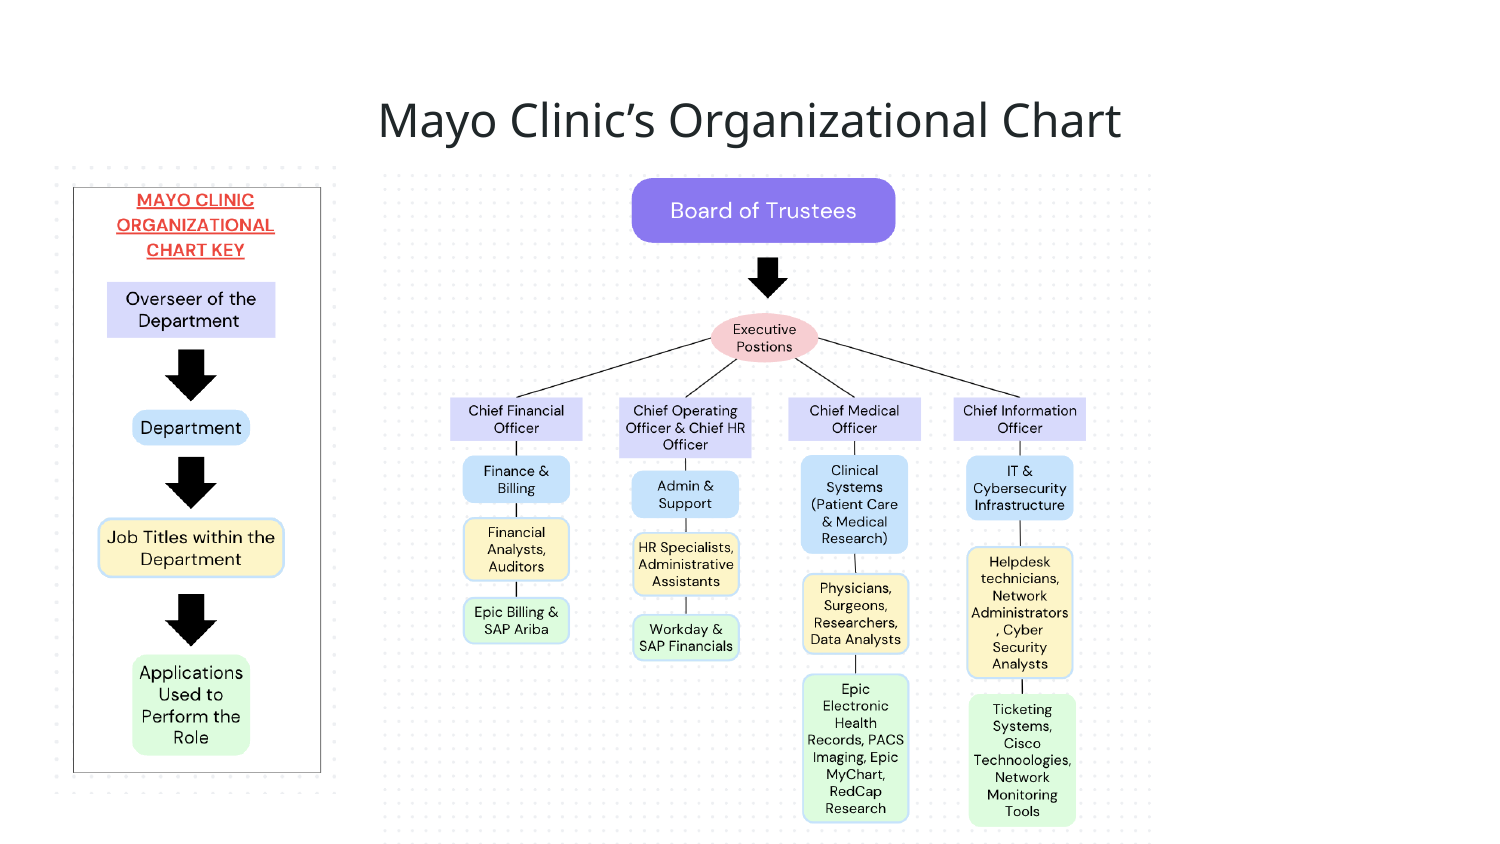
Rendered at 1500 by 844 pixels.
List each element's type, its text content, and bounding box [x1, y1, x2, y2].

picture [50, 166, 344, 794]
title Mayo Clinic’s Organizational Chart [51, 72, 1449, 167]
picture [378, 166, 1160, 844]
